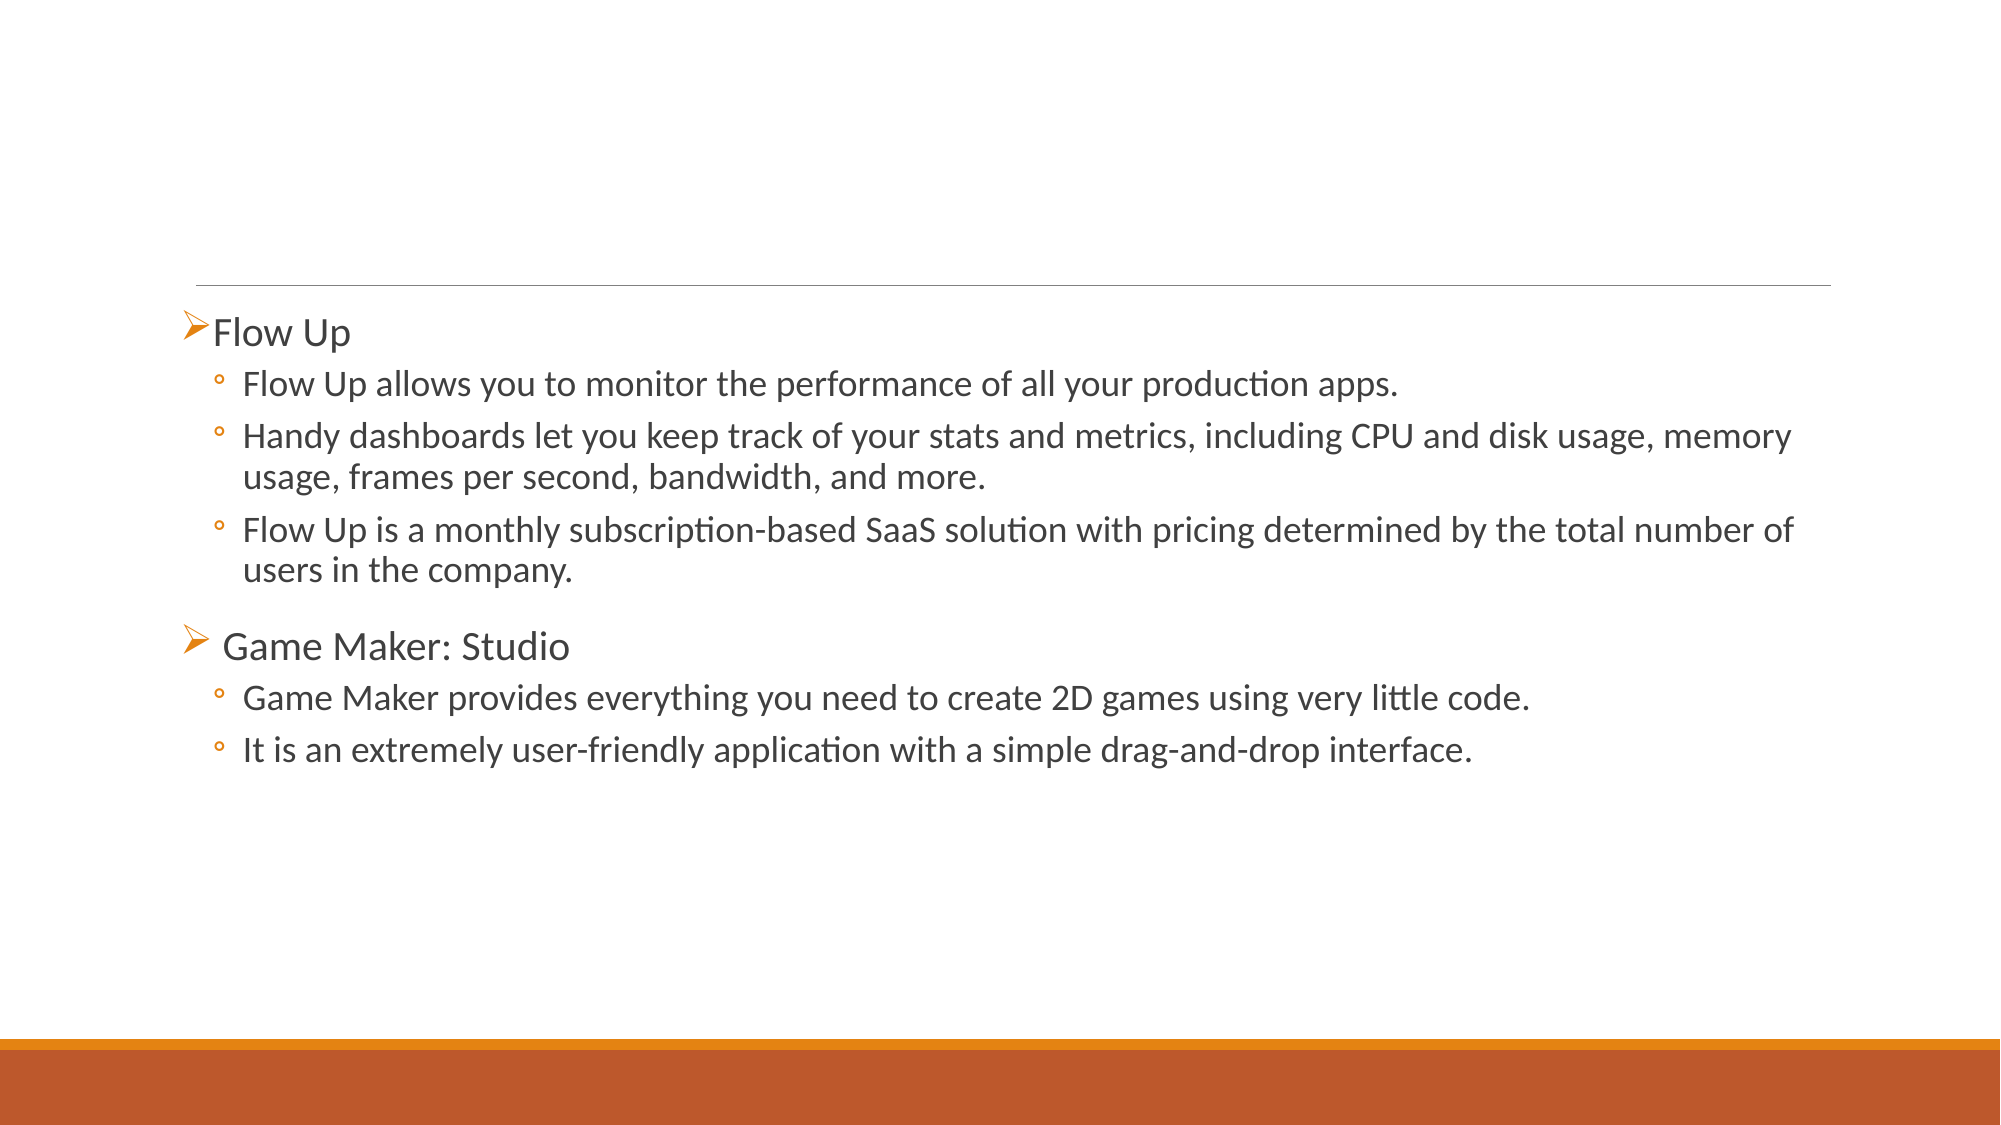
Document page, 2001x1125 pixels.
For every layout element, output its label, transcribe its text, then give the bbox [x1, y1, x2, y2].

list Flow Up Flow Up allows you to monitor the performance of all your production apps. Handy dashboards let you keep track of your stats and metrics, including CPU and disk usage, memory usage, frames per second, bandwidth, and more. Flow Up is a monthly subscription-based SaaS solution with pricing determined by the total number of users in the company. Game Maker: Studio Game Maker provides everything you need to create 2D games using very little code. It is an extremely user-friendly application with a simple drag-and-drop interface. [180, 302, 1830, 963]
